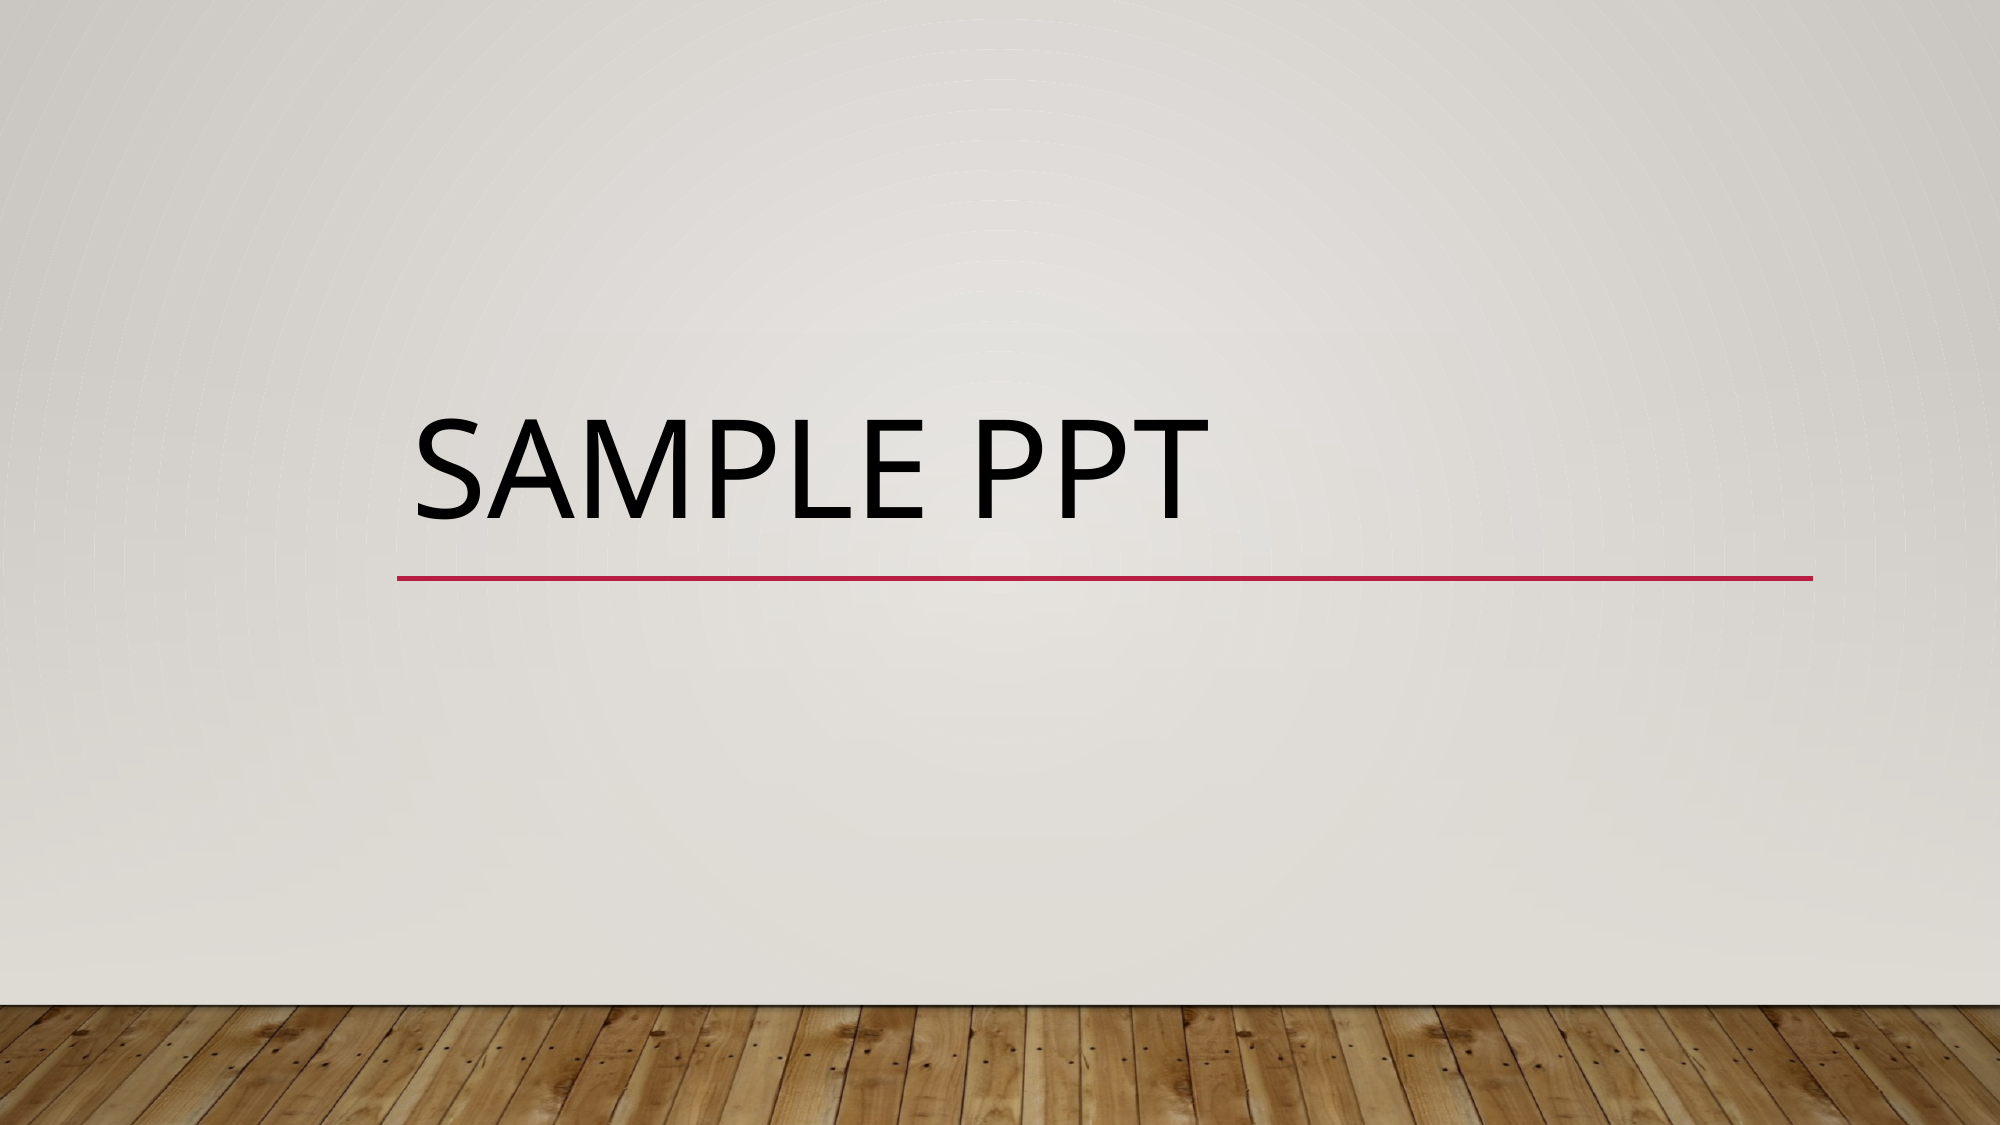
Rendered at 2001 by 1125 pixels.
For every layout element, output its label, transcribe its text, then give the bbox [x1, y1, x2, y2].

title Sample PPT [396, 131, 1814, 549]
picture [0, 1005, 2000, 1125]
